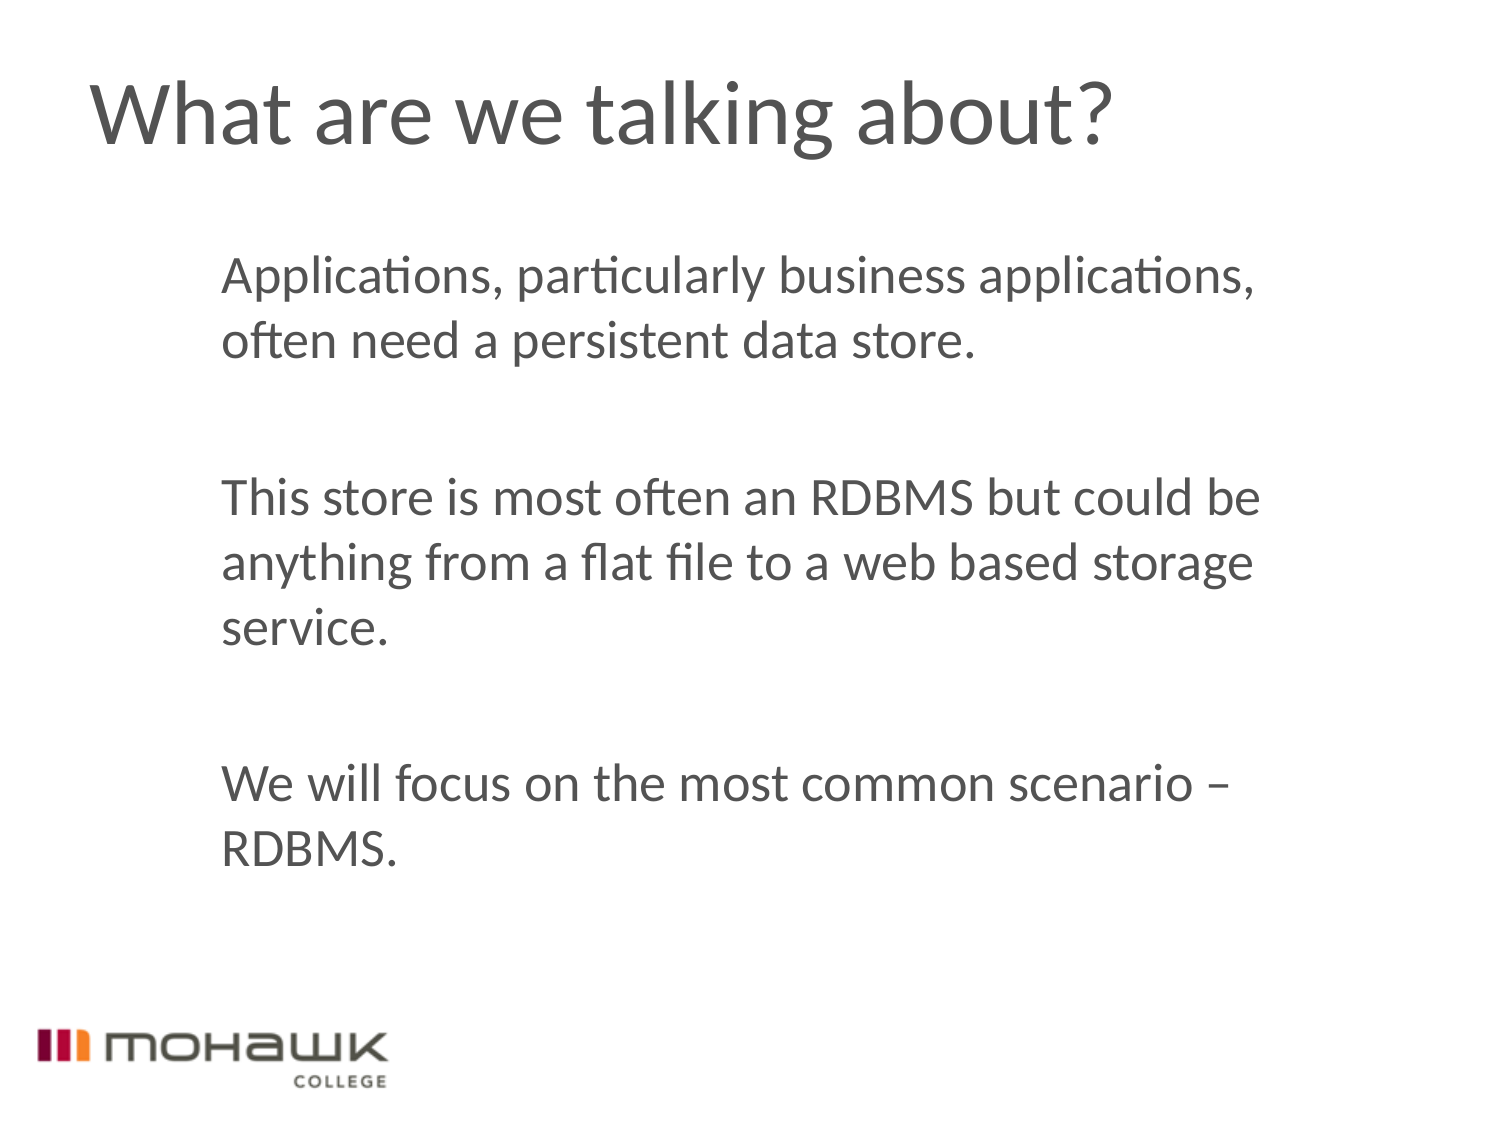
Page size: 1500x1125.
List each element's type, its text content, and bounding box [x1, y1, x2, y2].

title What are we talking about? [75, 45, 1425, 232]
list Applications, particularly business applications, often need a persistent data store. This store is most often an RDBMS but could be anything from a flat file to a web based storage service. We will focus on the most common scenario – RDBMS. [206, 232, 1359, 975]
picture [5, 1000, 421, 1118]
